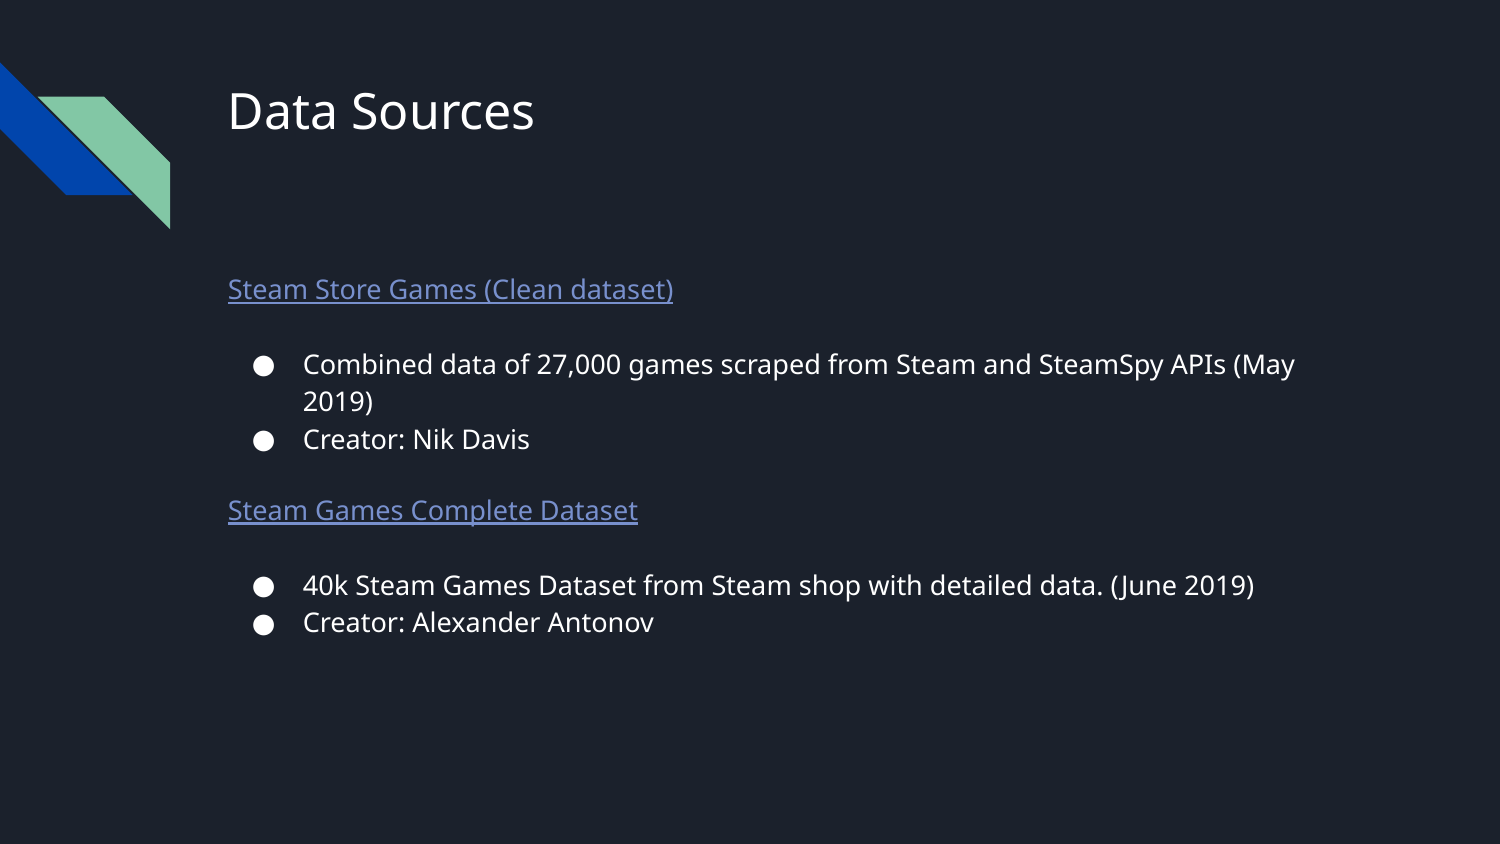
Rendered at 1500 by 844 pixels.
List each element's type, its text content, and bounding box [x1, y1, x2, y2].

title Data Sources [212, 64, 1368, 215]
list Steam Store Games (Clean dataset) Combined data of 27,000 games scraped from Steam and SteamSpy APIs (May 2019) Creator: Nik Davis Steam Games Complete Dataset 40k Steam Games Dataset from Steam shop with detailed data. (June 2019) Creator: Alexander Antonov [212, 252, 1368, 730]
